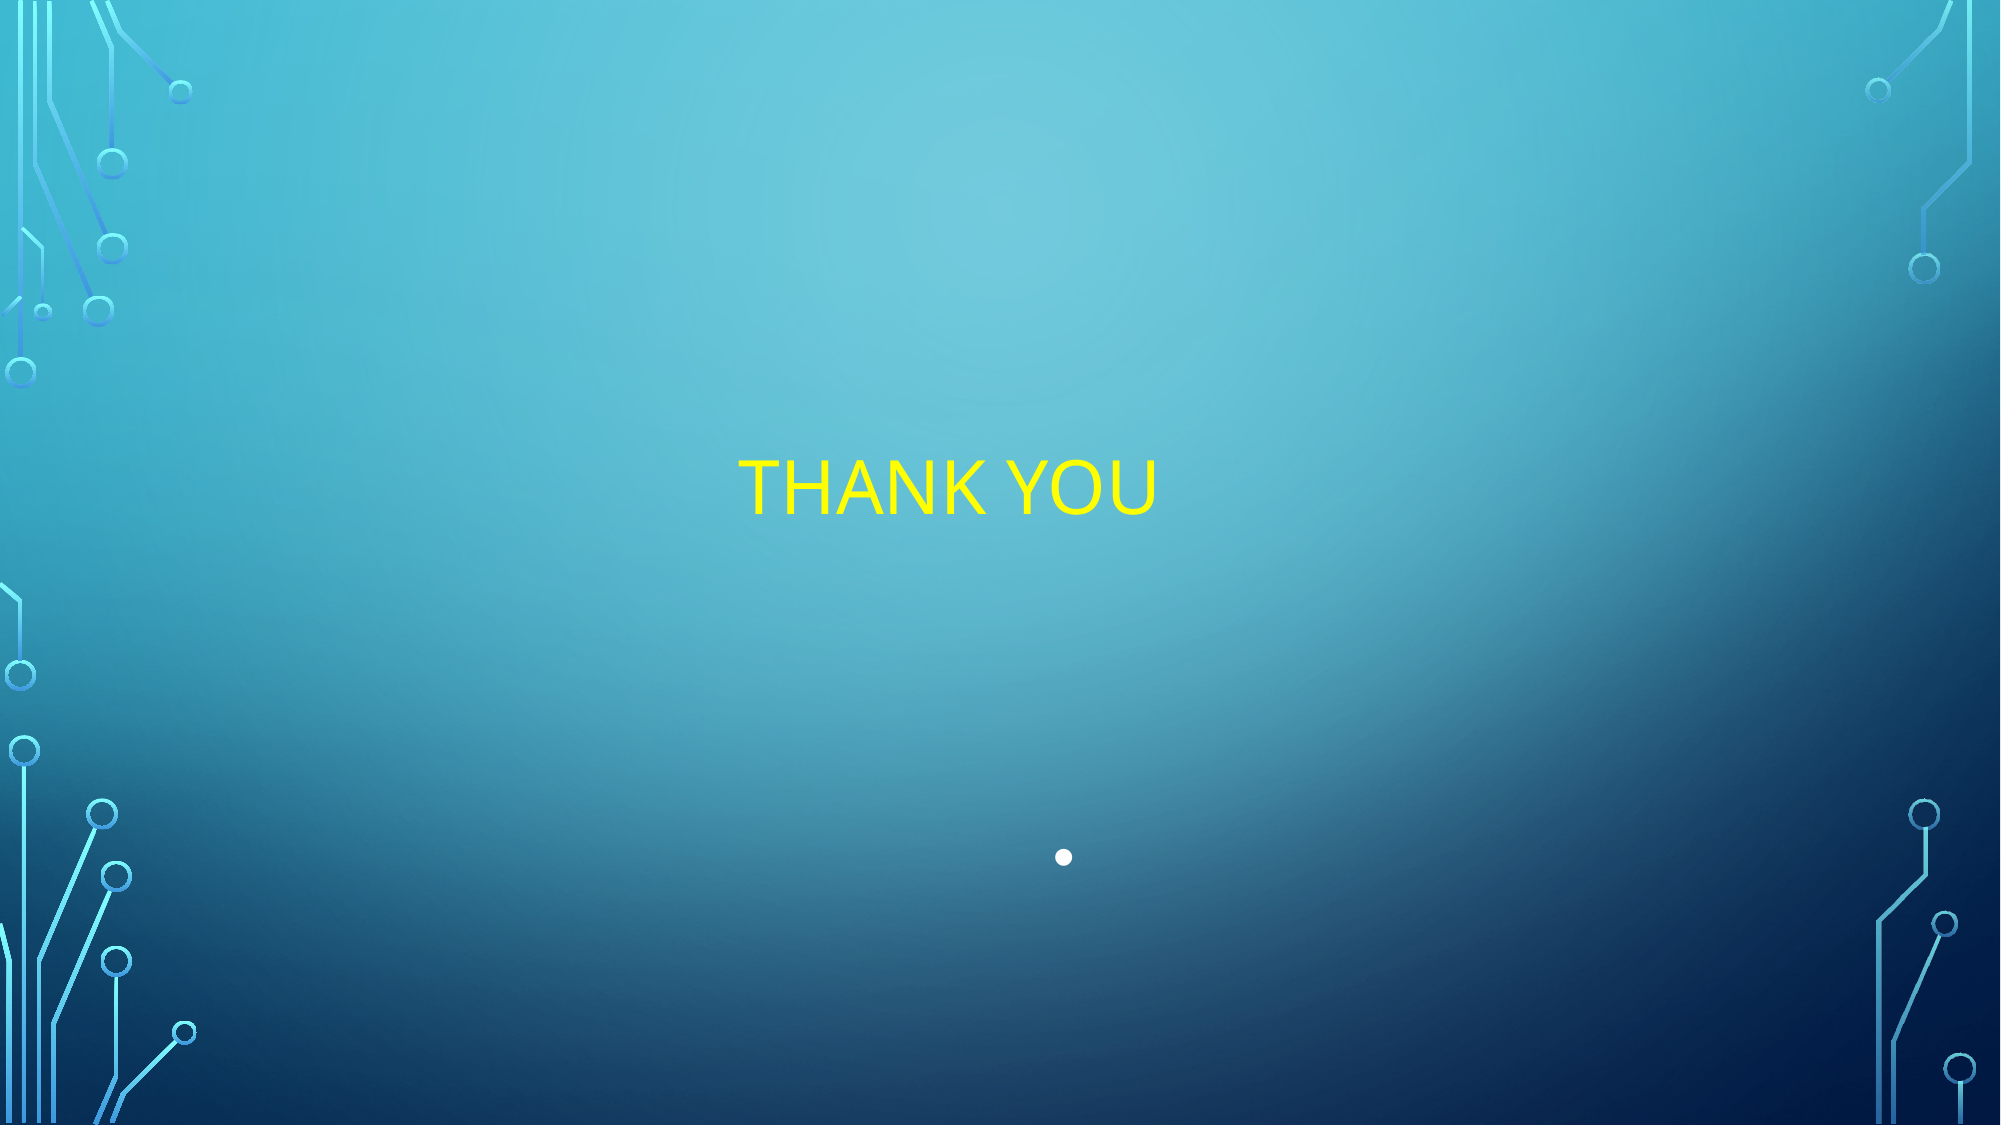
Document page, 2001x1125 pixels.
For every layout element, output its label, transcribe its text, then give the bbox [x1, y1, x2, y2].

title Thank you [723, 376, 1666, 605]
list [1037, 541, 2000, 1088]
